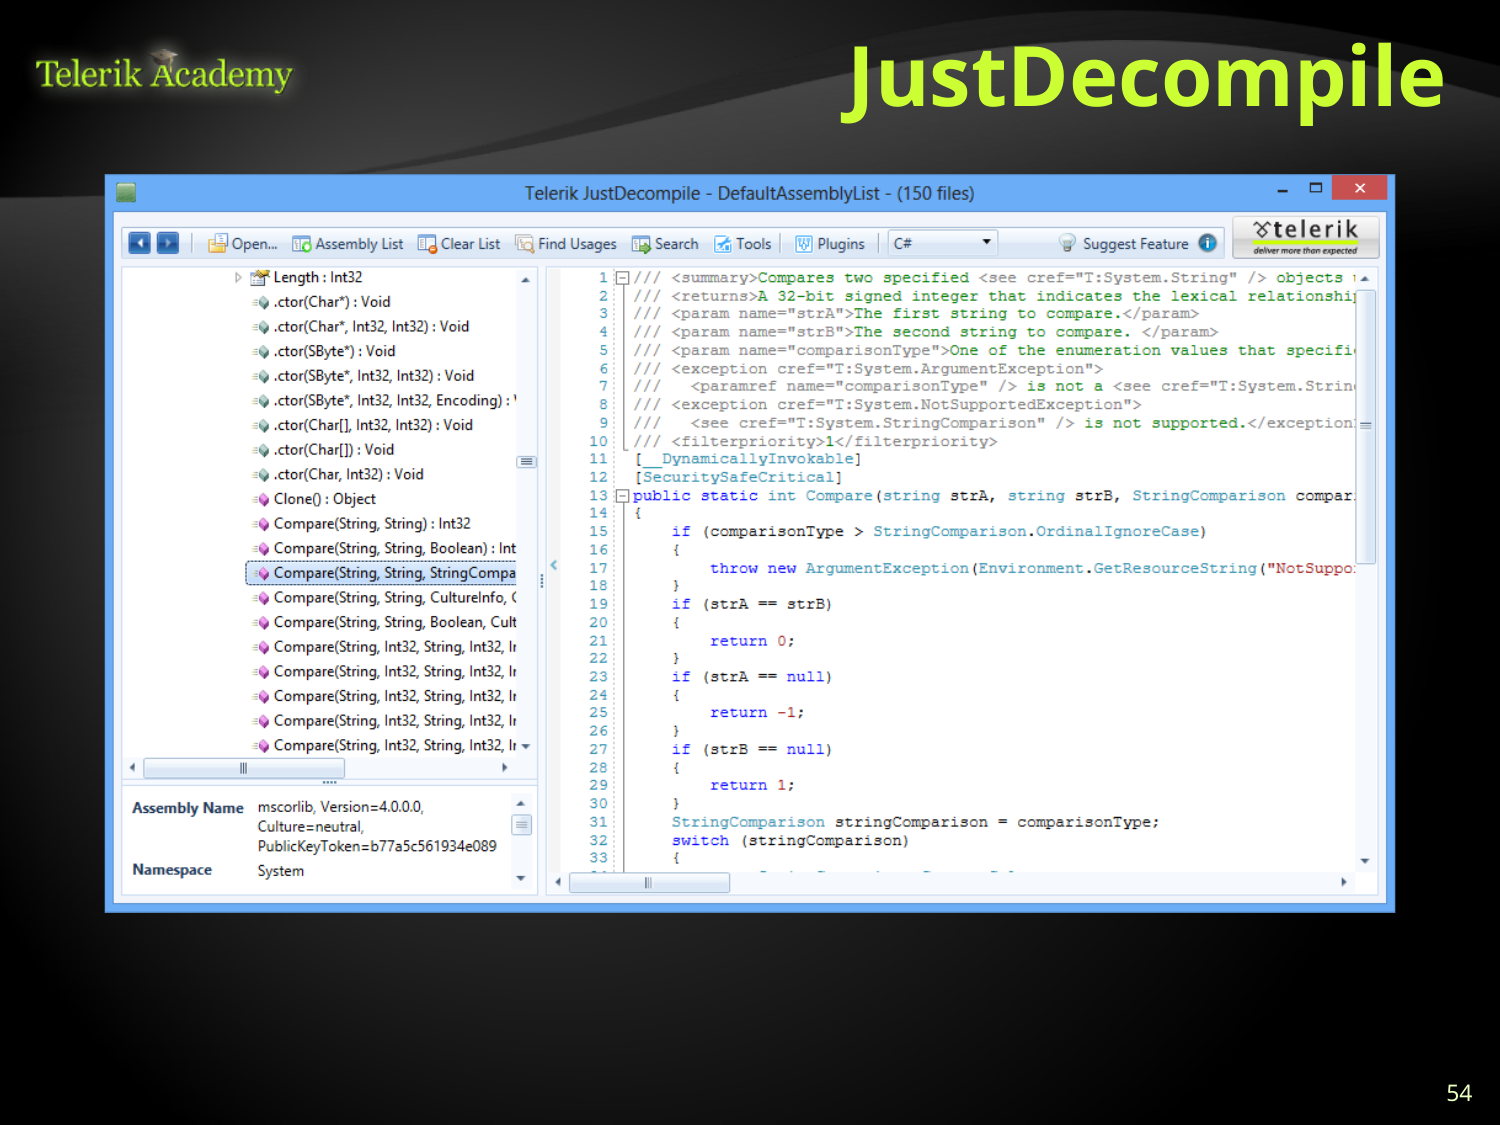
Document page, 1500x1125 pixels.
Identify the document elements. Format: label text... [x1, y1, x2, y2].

picture [0, 0, 1500, 1125]
title JustDecompile [300, 12, 1463, 150]
slide_number 54 [1412, 1074, 1488, 1113]
